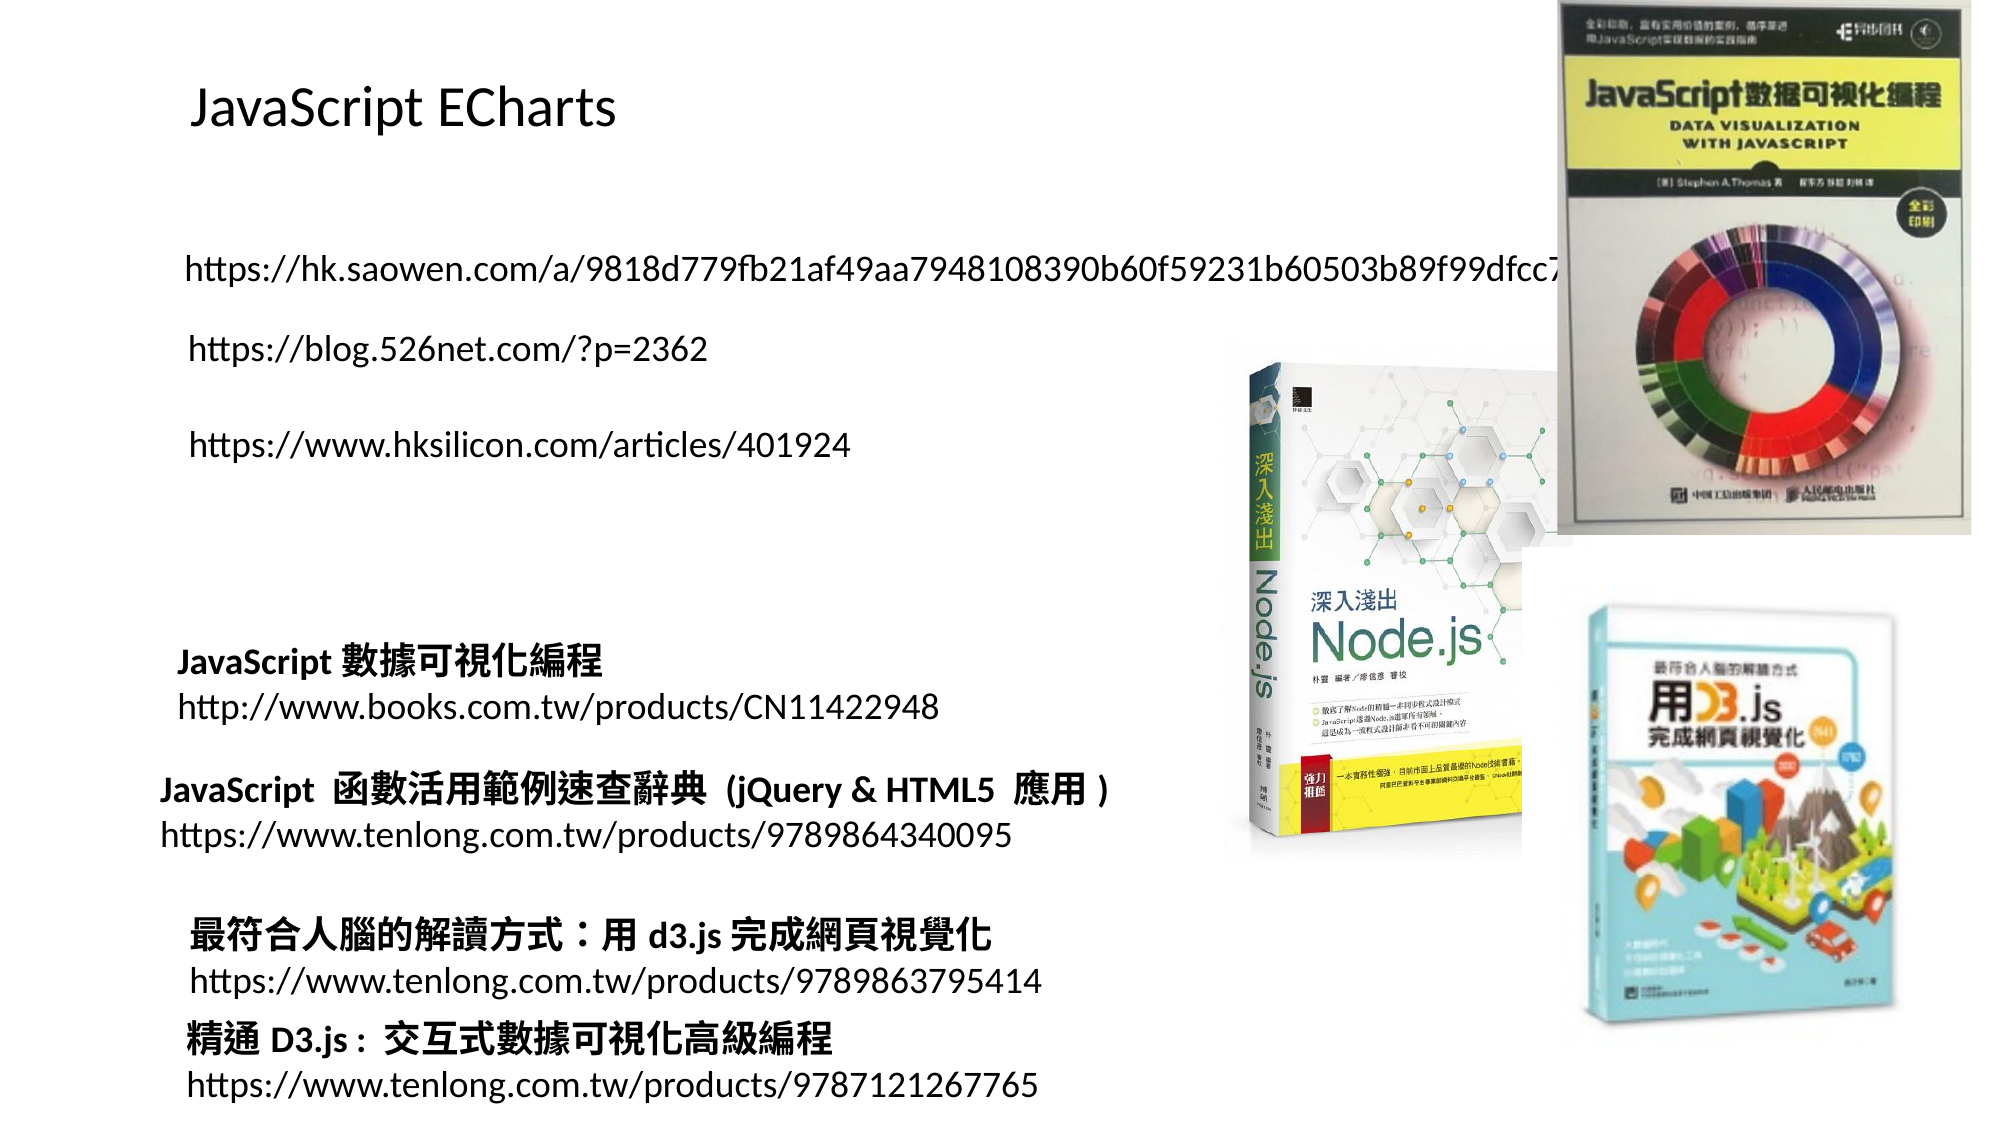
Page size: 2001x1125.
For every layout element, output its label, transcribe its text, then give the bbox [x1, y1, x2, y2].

text_box https://blog.526net.com/?p=2362 [173, 316, 724, 376]
text_box JavaScript ECharts [175, 61, 633, 146]
text_box https://hk.saowen.com/a/9818d779fb21af49aa7948108390b60f59231b60503b89f99dfcc73e06cbf298 [169, 236, 1557, 296]
picture [1127, 0, 1972, 1074]
text_box https://www.hksilicon.com/articles/401924 [173, 412, 867, 473]
text_box JavaScript 函數活用範例速查辭典 (jQuery & HTML5 應用) https://www.tenlong.com.tw/products/9789864340095 [145, 757, 1127, 862]
text_box 最符合人腦的解讀方式：用d3.js完成網頁視覺化 https://www.tenlong.com.tw/products/9789863795414 [174, 903, 1058, 1008]
text_box JavaScript數據可視化編程 http://www.books.com.tw/products/CN11422948 [162, 629, 956, 735]
text_box 精通D3.js : 交互式數據可視化高級編程 https://www.tenlong.com.tw/products/9787121267765 [171, 1008, 1055, 1113]
